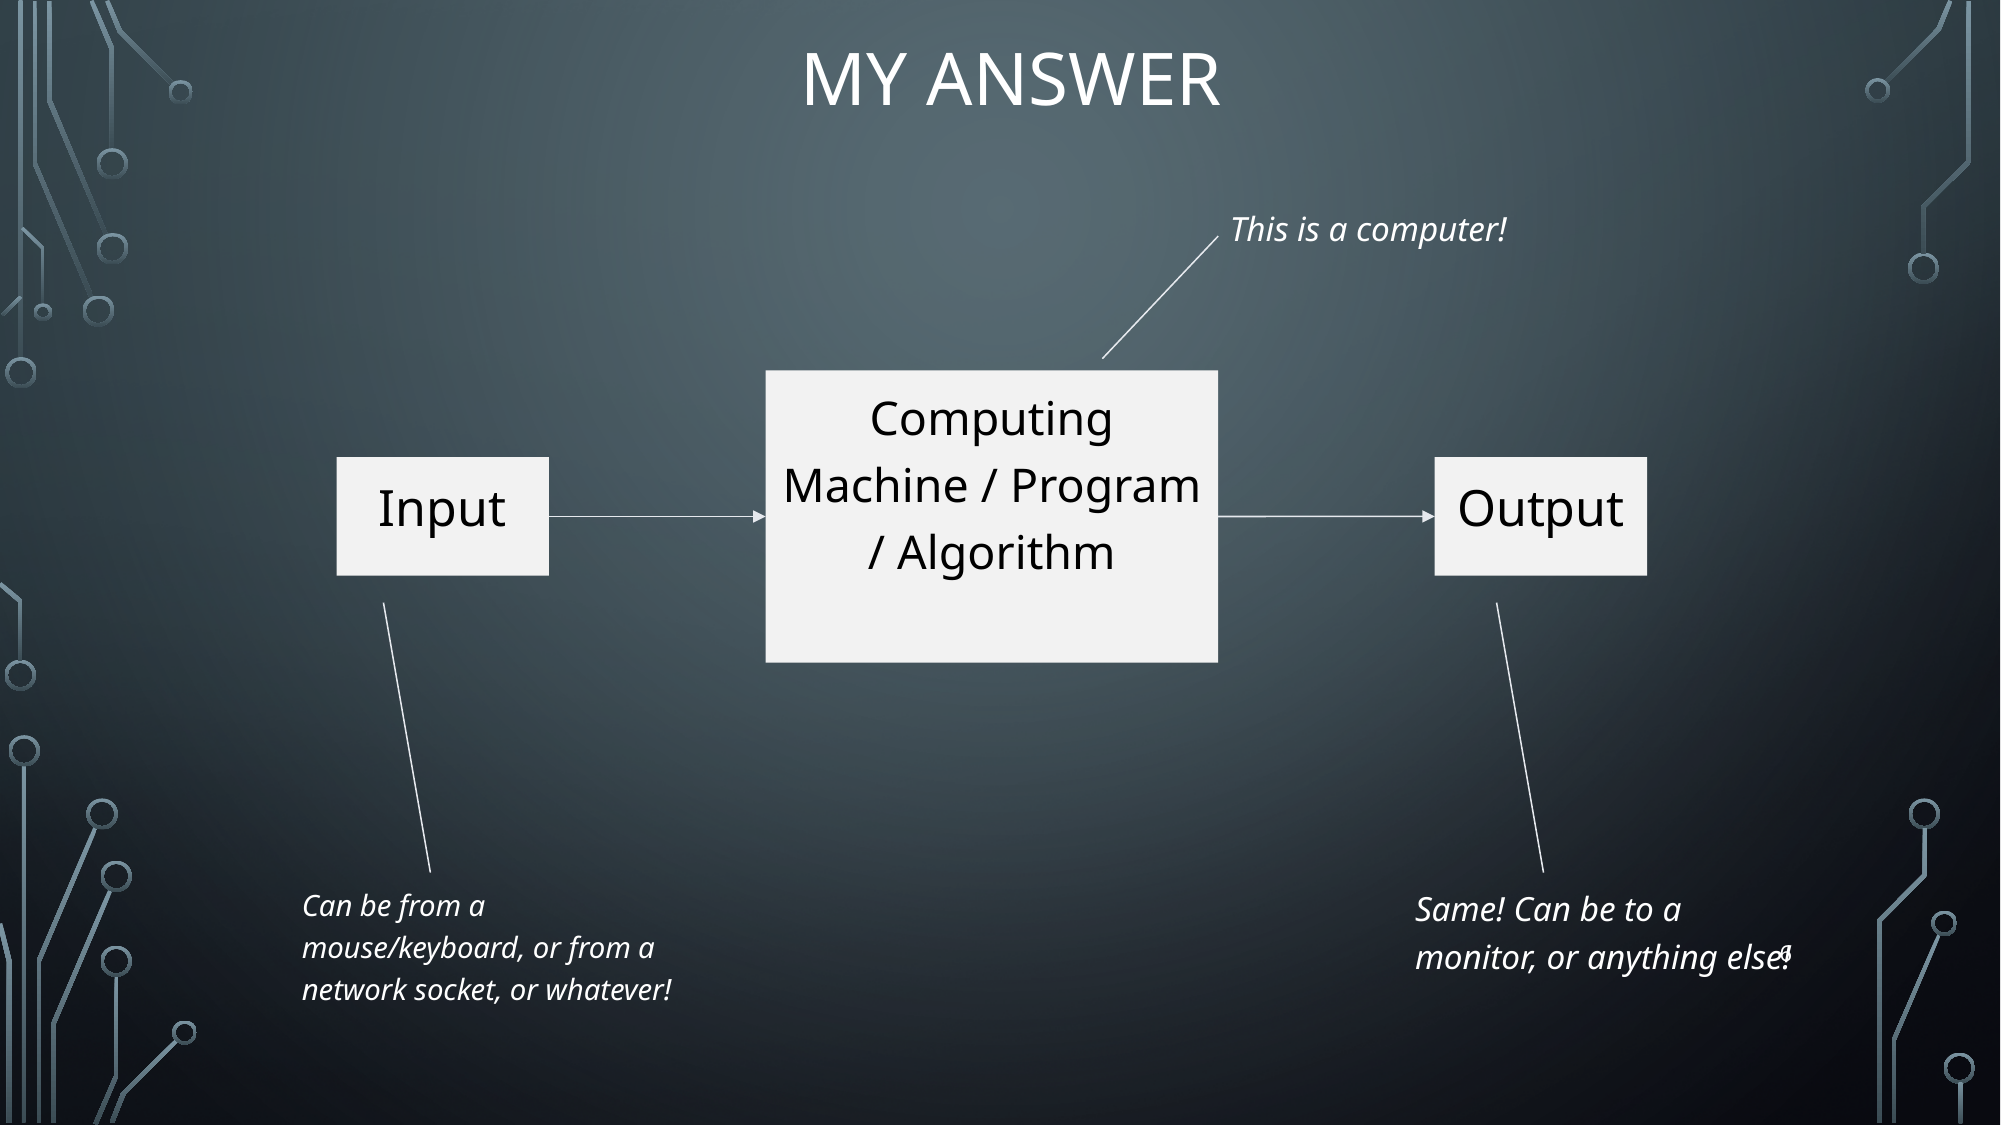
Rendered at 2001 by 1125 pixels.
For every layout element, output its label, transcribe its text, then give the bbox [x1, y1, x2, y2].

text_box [1496, 602, 1544, 873]
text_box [383, 602, 431, 873]
list Can be from a mouse/keyboard, or from a network socket, or whatever! [286, 872, 694, 1050]
text_box Output [1434, 457, 1648, 576]
text_box Computing Machine / Program / Algorithm [765, 370, 1219, 663]
text_box Same! Can be to a monitor, or anything else! [1400, 872, 1807, 1050]
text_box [1102, 235, 1219, 359]
text_box This is a computer! [1214, 193, 1622, 326]
title My Answer [155, 35, 1868, 130]
text_box Input [336, 457, 549, 576]
